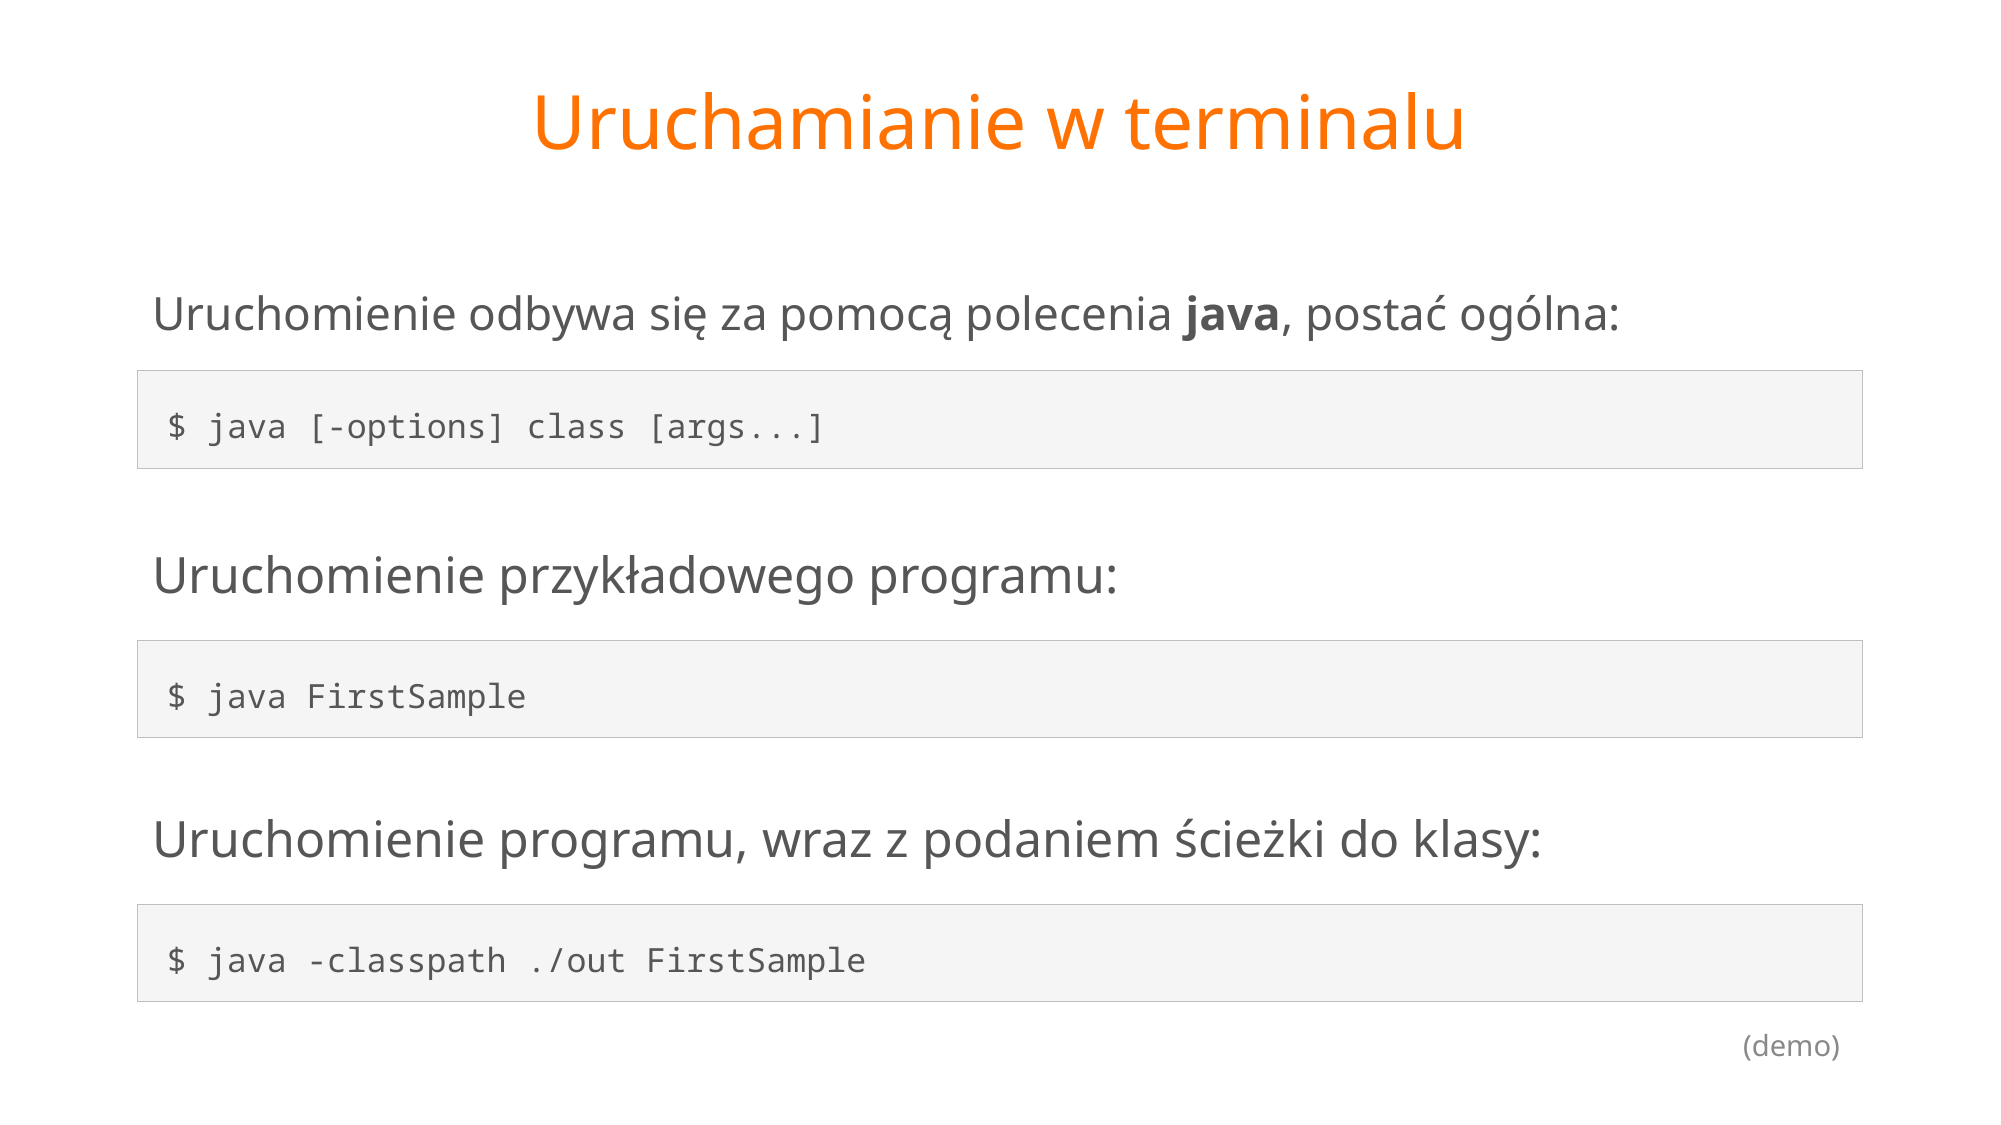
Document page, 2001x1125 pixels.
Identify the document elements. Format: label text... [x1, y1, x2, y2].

text_box $ java FirstSample [137, 641, 1863, 738]
text_box Uruchomienie programu, wraz z podaniem ścieżki do klasy: [137, 806, 1863, 905]
list $ java [-options] class [args...] [137, 370, 1863, 469]
text_box $ java -classpath ./out FirstSample [137, 905, 1863, 1002]
title Uruchamianie w terminalu [137, 59, 1863, 191]
list Uruchomienie odbywa się za pomocą polecenia java, postać ogólna: [137, 260, 1863, 370]
text_box Uruchomienie przykładowego programu: [137, 542, 1863, 641]
text_box (demo) [1720, 1009, 1863, 1070]
